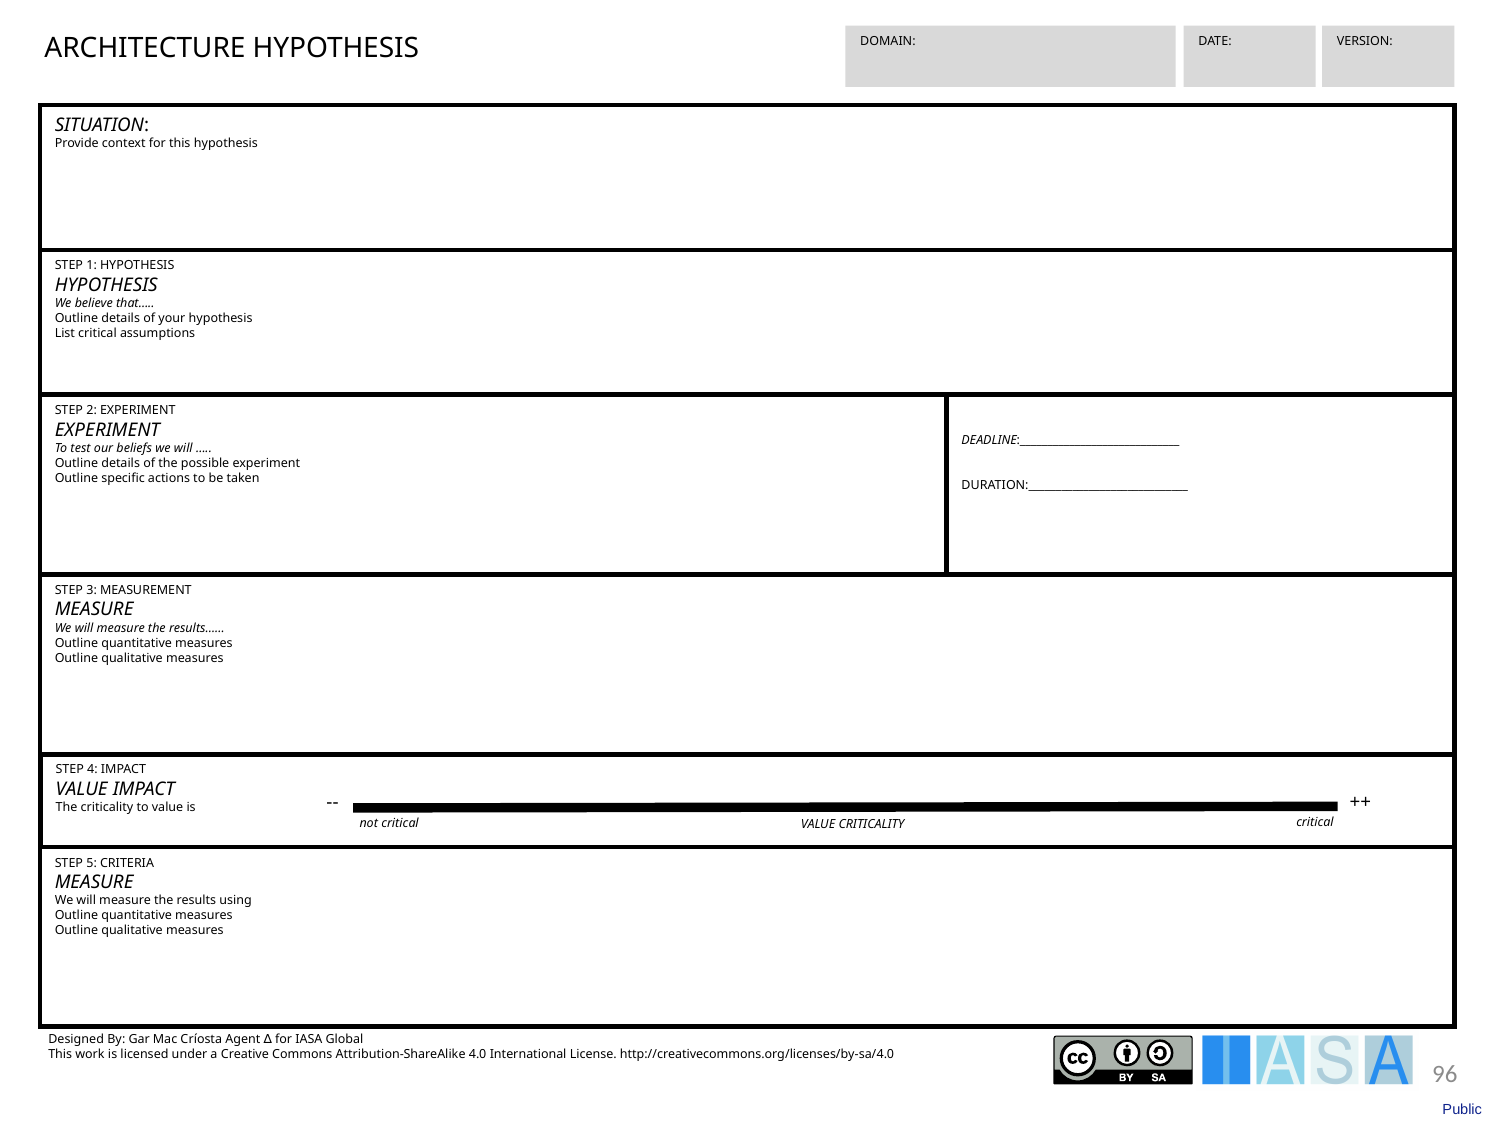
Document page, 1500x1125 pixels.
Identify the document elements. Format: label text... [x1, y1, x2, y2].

slide_number 96 [1059, 1042, 1473, 1103]
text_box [26, 22, 1456, 1070]
